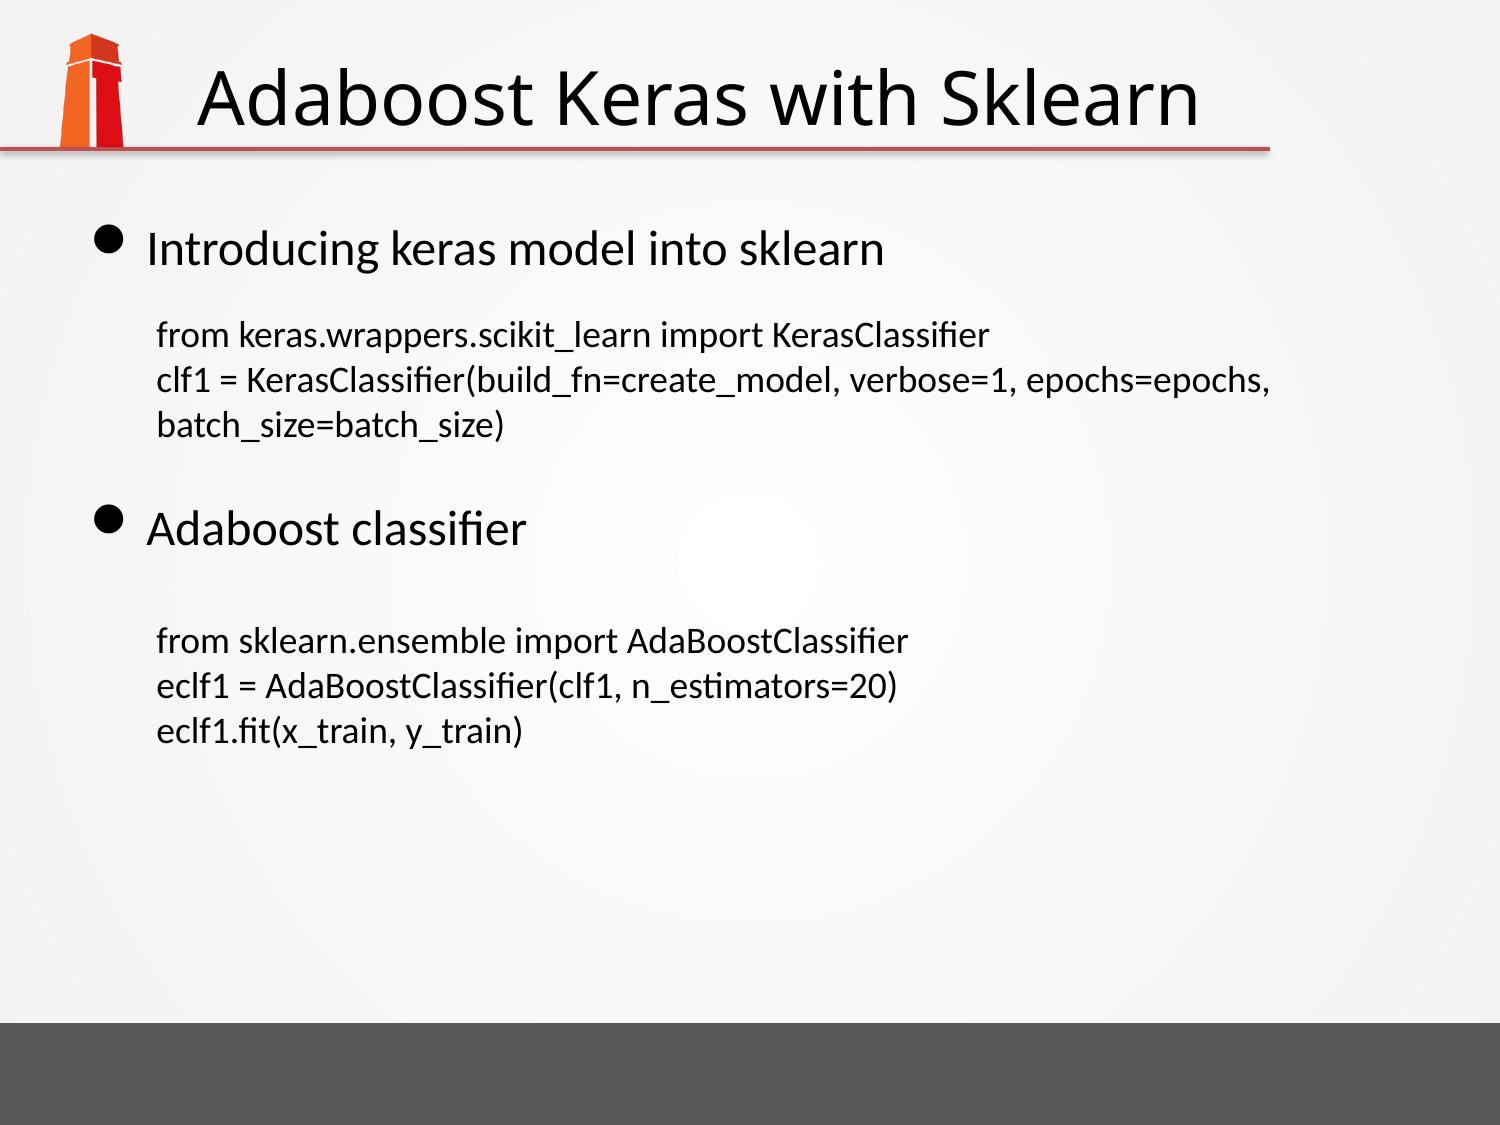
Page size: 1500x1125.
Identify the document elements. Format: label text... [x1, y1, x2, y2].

text_box from sklearn.ensemble import AdaBoostClassifier eclf1 = AdaBoostClassifier(clf1, n_estimators=20) eclf1.fit(x_train, y_train) [141, 608, 1282, 758]
title Adaboost Keras with Sklearn [183, 42, 1270, 149]
picture [16, 11, 166, 147]
text_box from keras.wrappers.scikit_learn import KerasClassifier clf1 = KerasClassifier(build_fn=create_model, verbose=1, epochs=epochs, batch_size=batch_size) [141, 302, 1311, 453]
list Introducing keras model into sklearn Adaboost classifier [75, 208, 1425, 1005]
